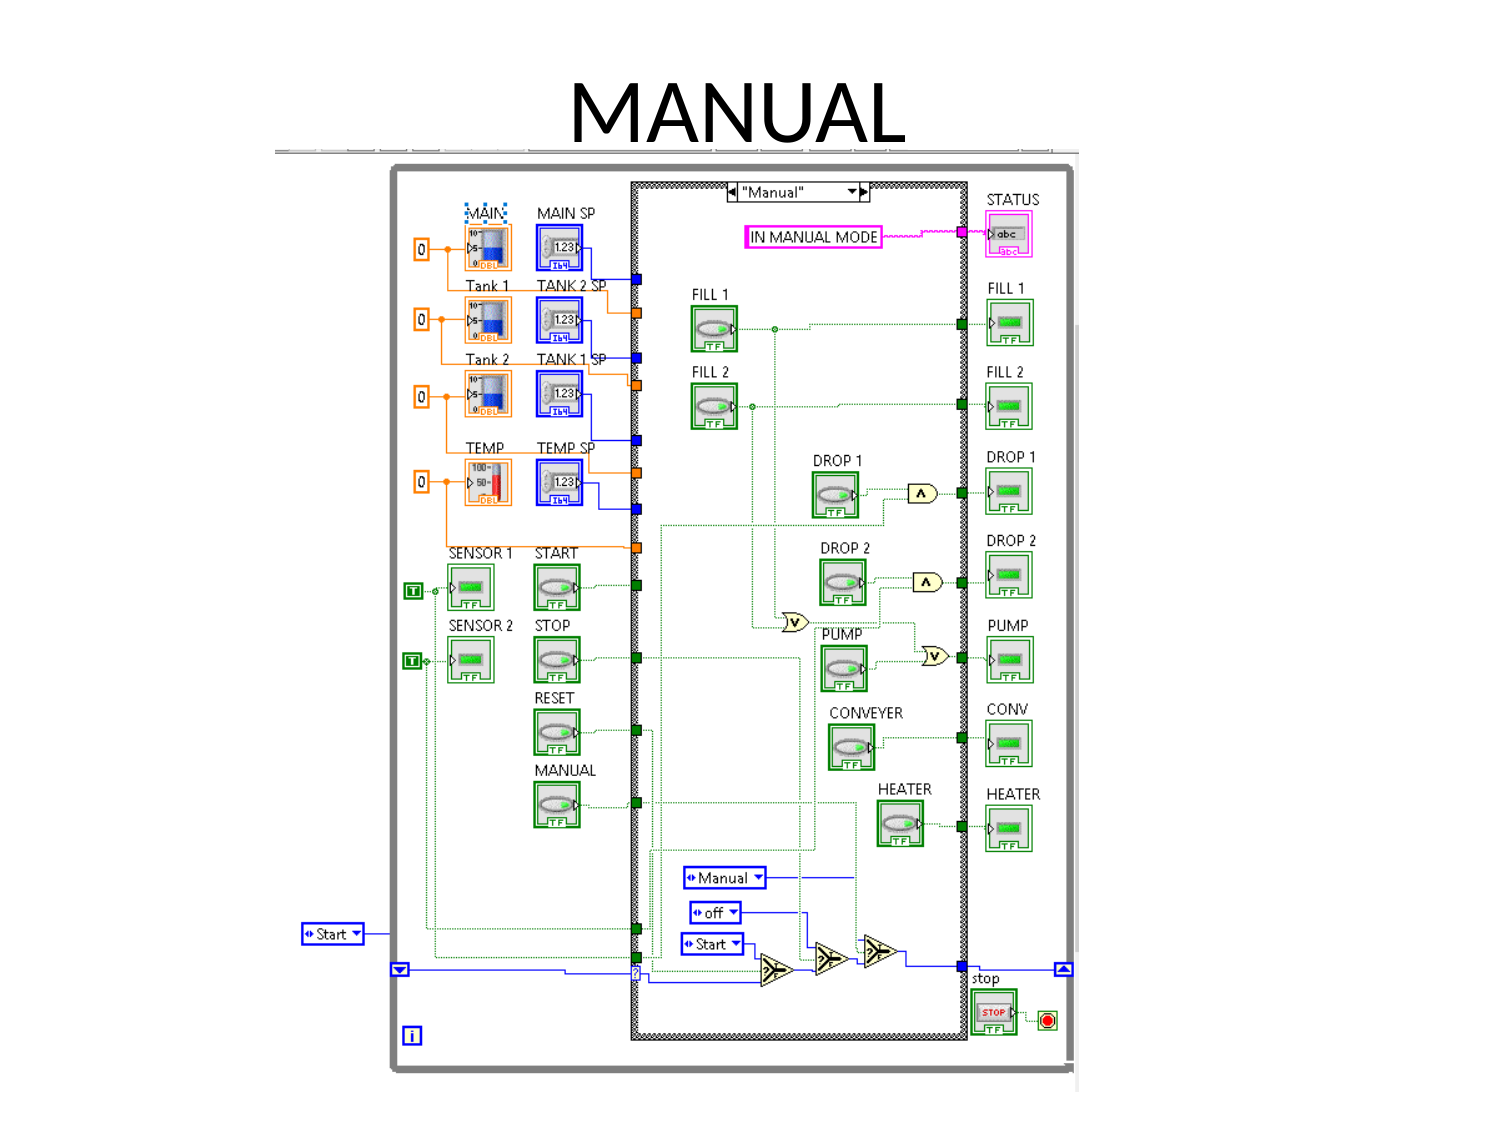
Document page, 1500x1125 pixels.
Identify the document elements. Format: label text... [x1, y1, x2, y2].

picture [274, 149, 1079, 1092]
title MANUAL [99, 24, 1375, 188]
